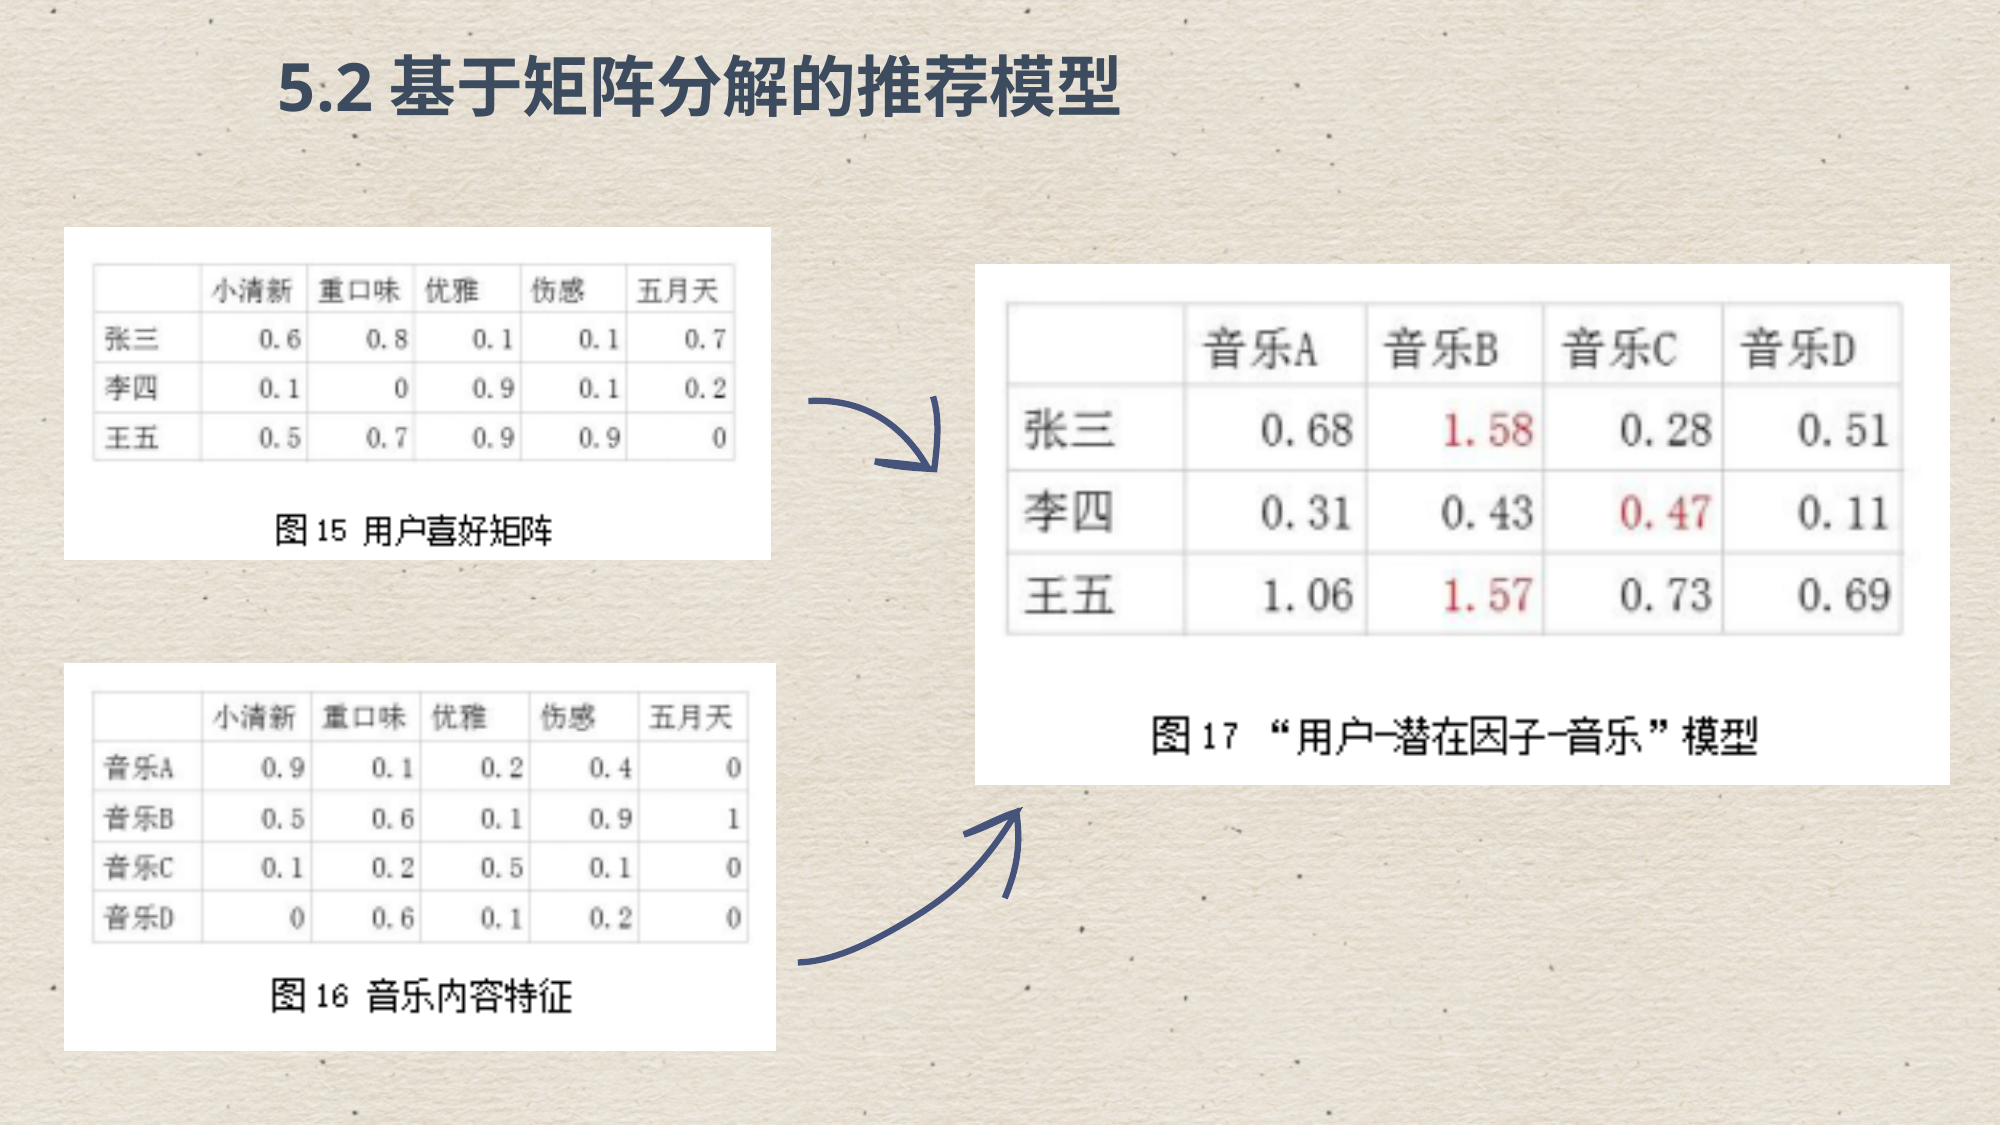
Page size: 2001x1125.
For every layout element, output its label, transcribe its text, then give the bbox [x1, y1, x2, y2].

text_box [797, 812, 1019, 963]
text_box 5.2基于矩阵分解的推荐模型 [263, 37, 1139, 133]
picture [0, 0, 2000, 1125]
text_box [808, 396, 938, 470]
